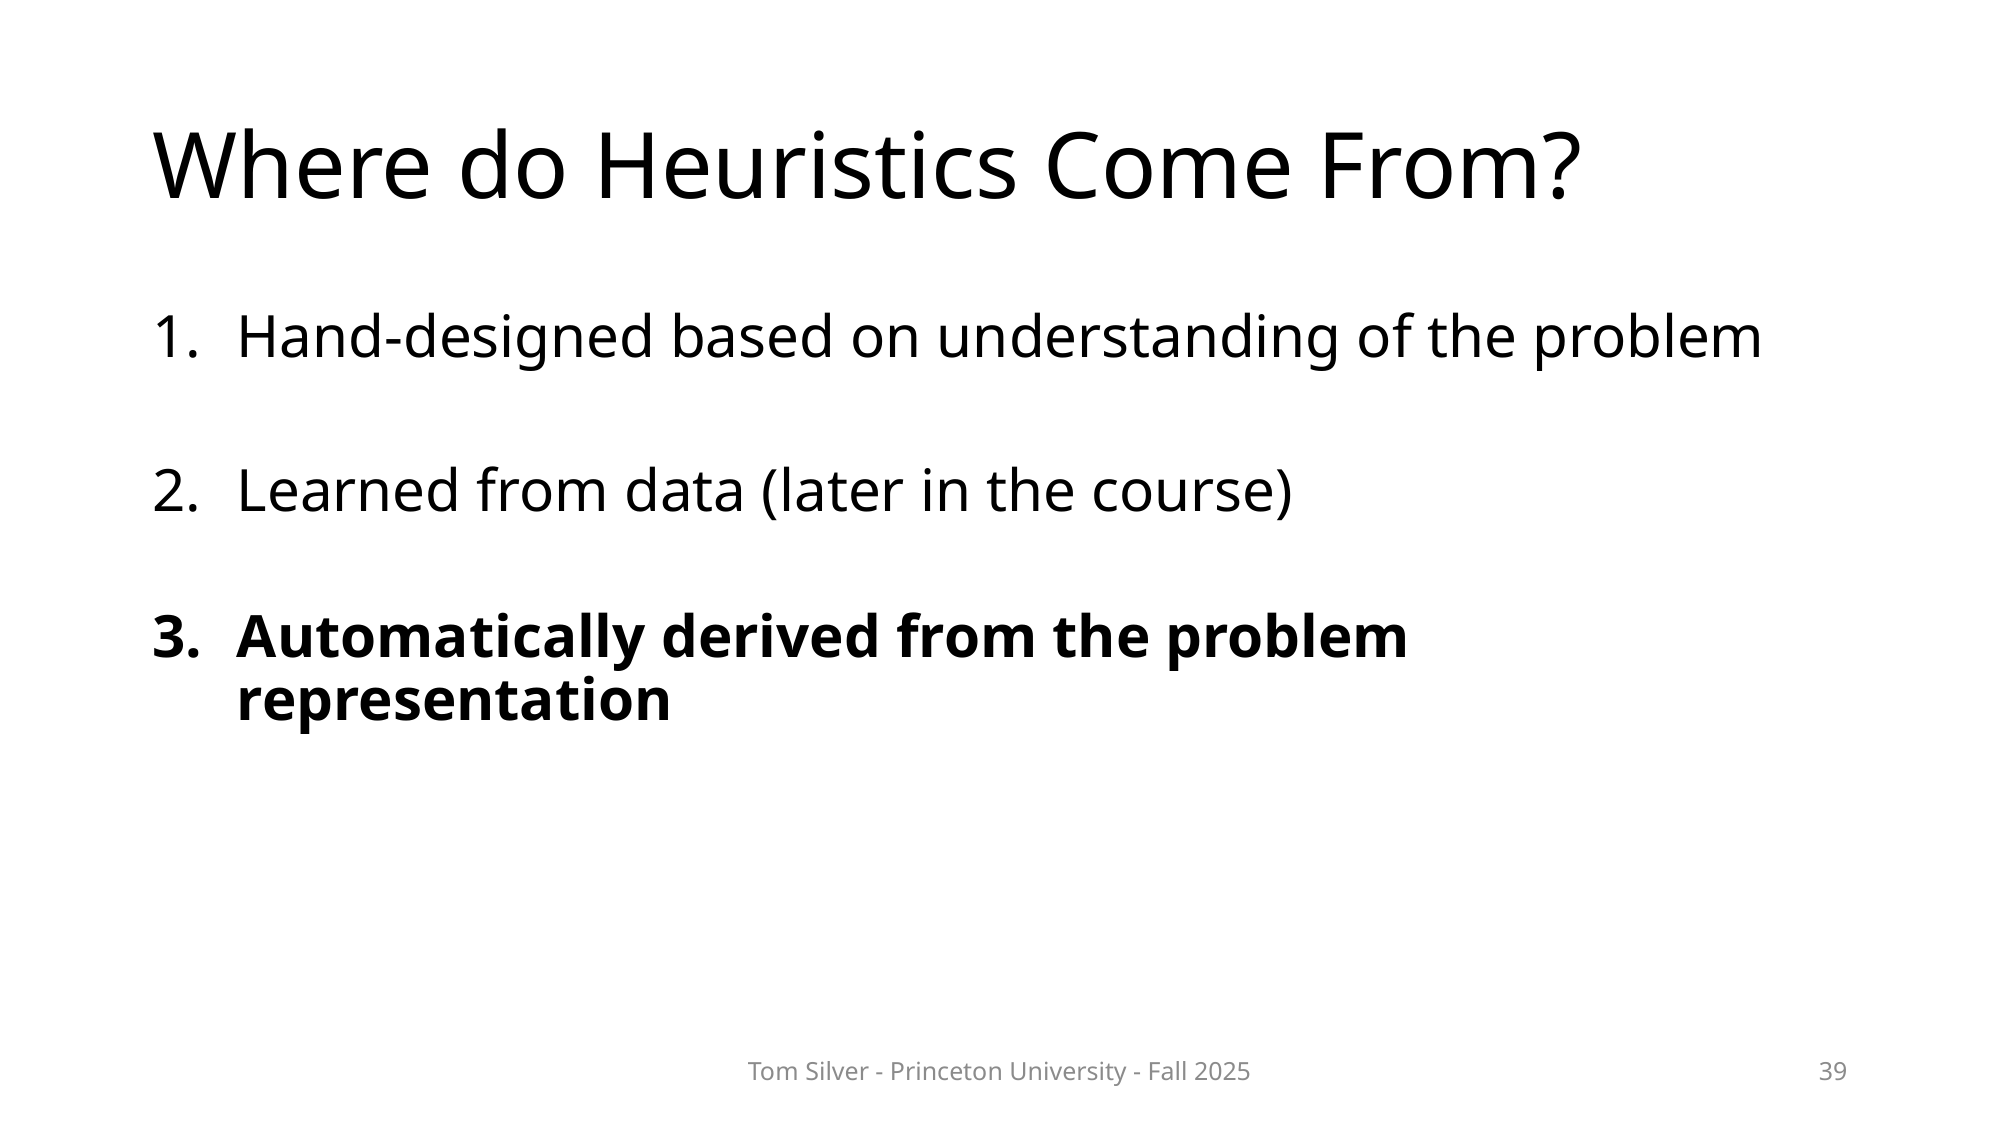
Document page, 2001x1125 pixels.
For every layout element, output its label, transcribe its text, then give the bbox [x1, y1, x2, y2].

slide_number 39 [1412, 1042, 1863, 1103]
footer Tom Silver - Princeton University - Fall 2025 [662, 1042, 1338, 1103]
title Where do Heuristics Come From? [137, 59, 1863, 278]
list Hand-designed based on understanding of the problem Learned from data (later in the course) Automatically derived from the problem representation [137, 299, 1863, 1014]
